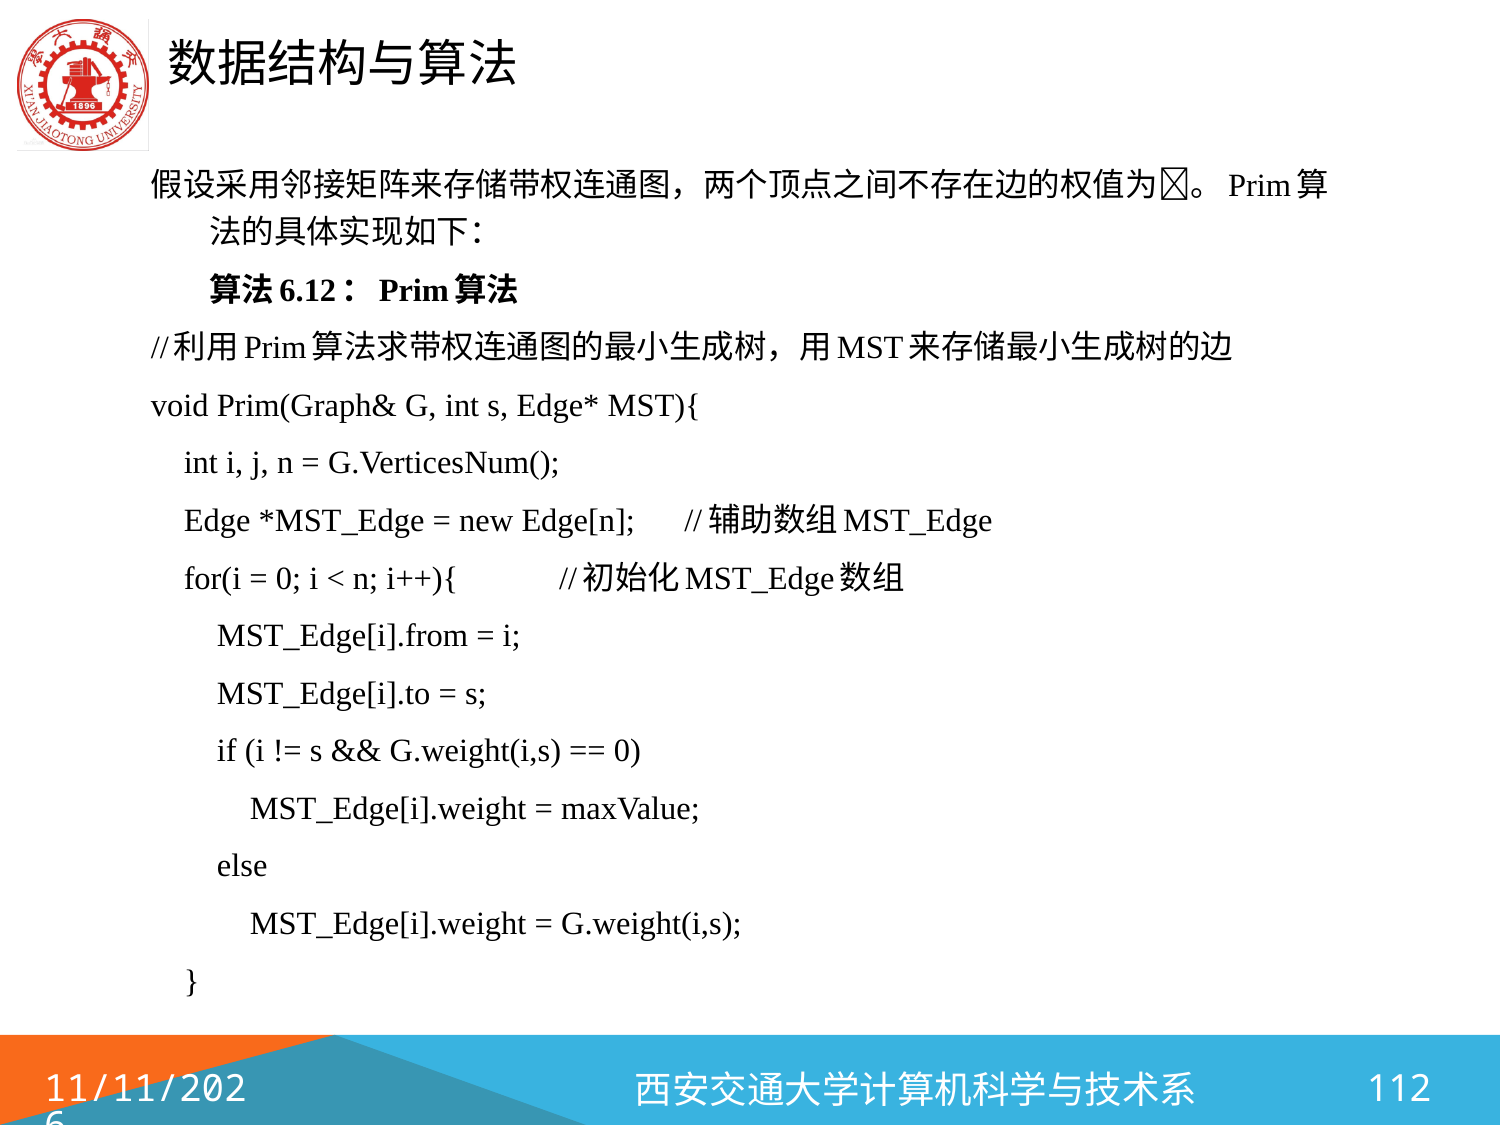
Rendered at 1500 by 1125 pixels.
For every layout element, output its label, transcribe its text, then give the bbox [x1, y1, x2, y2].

picture [17, 19, 149, 151]
list 假设采用邻接矩阵来存储带权连通图，两个顶点之间不存在边的权值为。Prim算法的具体实现如下： 算法6.12：Prim算法 //利用Prim算法求带权连通图的最小生成树，用MST来存储最小生成树的边 void Prim(Graph& G, int s, Edge* MST){ int i, j, n = G.VerticesNum(); Edge *MST_Edge = new Edge[n]; //辅助数组MST_Edge for(i = 0; i < n; i++){ //初始化MST_Edge数组 MST_Edge[i].from = i; MST_Edge[i].to = s; if (i != s && G.weight(i,s) == 0) MST_Edge[i].weight = maxValue; else MST_Edge[i].weight = G.weight(i,s); } [135, 149, 1370, 1012]
